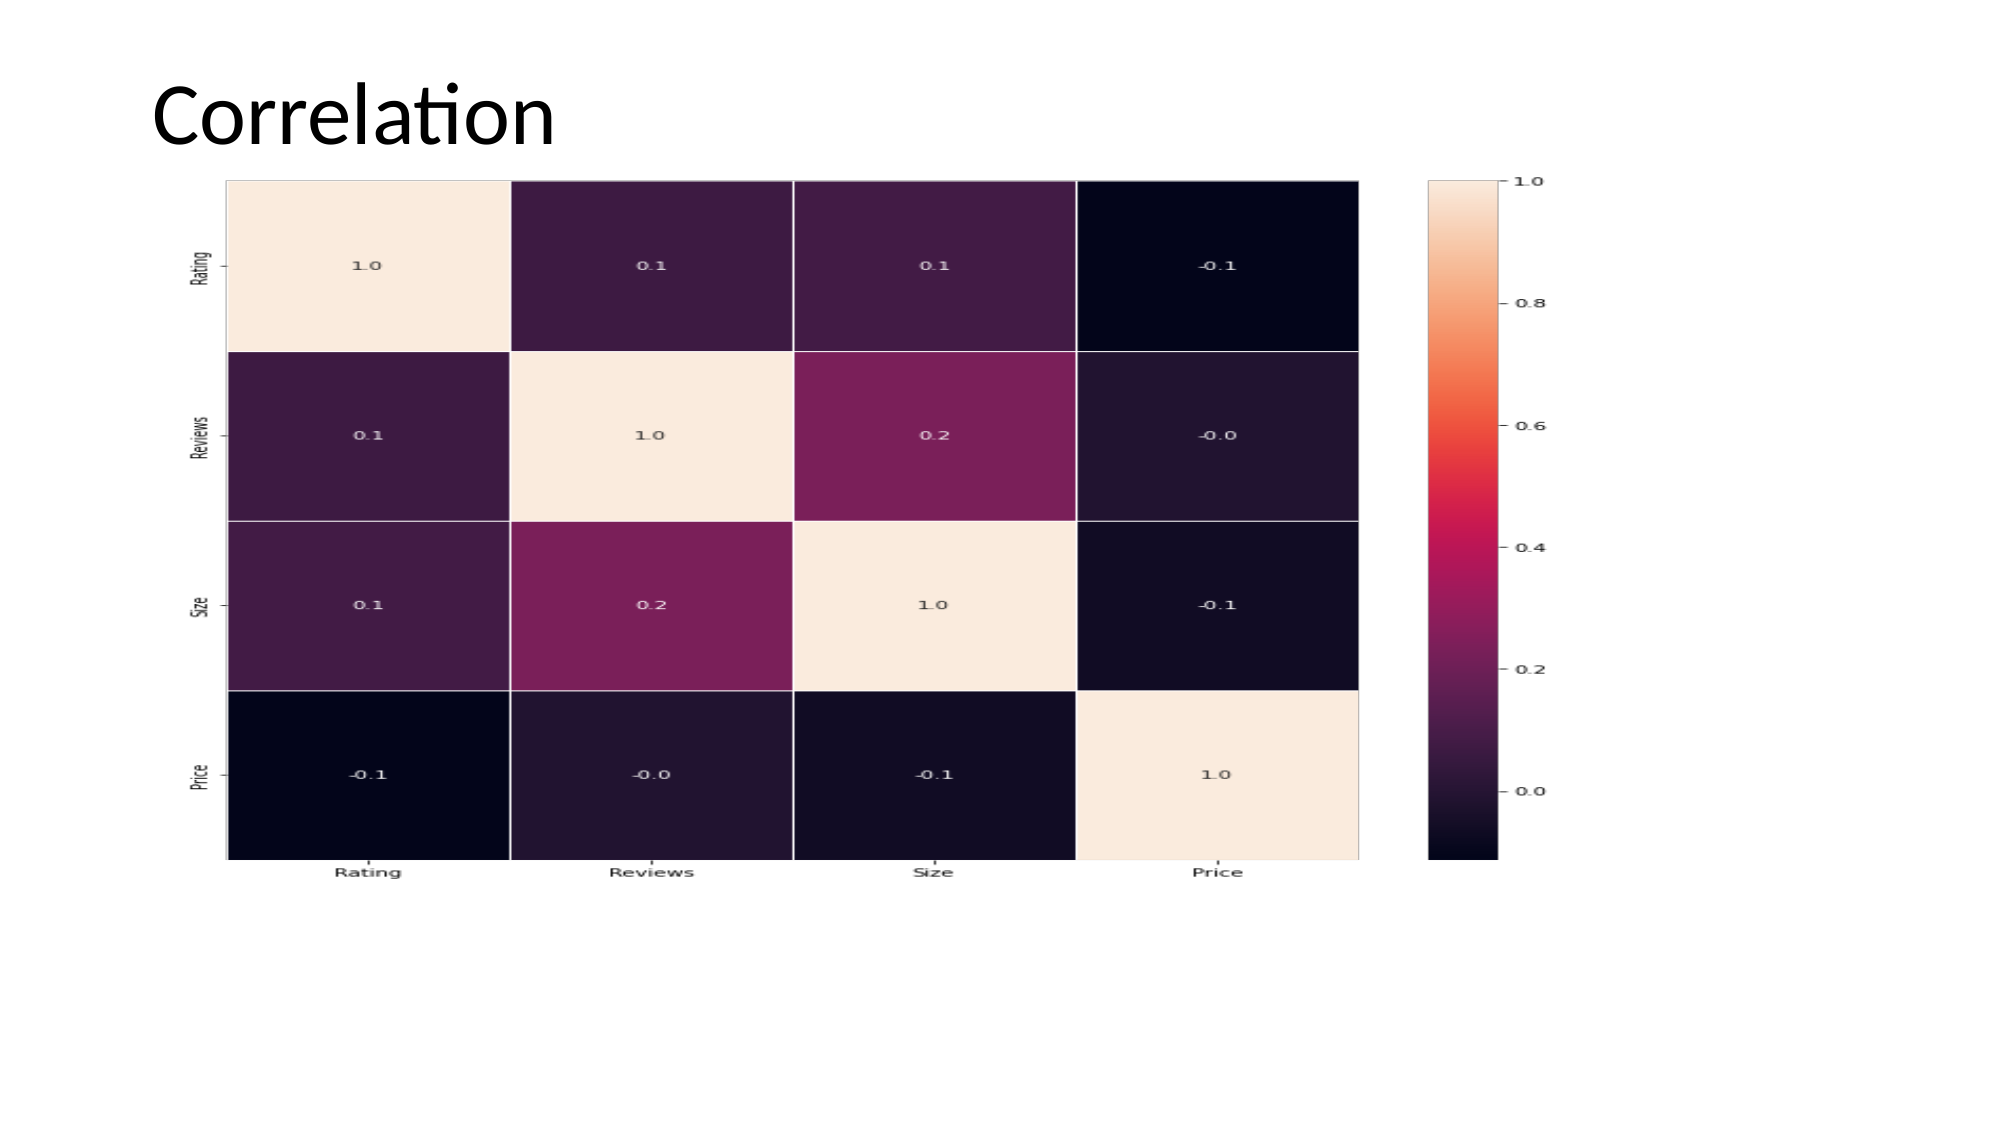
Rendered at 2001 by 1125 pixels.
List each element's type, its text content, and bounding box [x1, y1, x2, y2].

title Correlation [137, 59, 1863, 172]
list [176, 170, 1562, 885]
